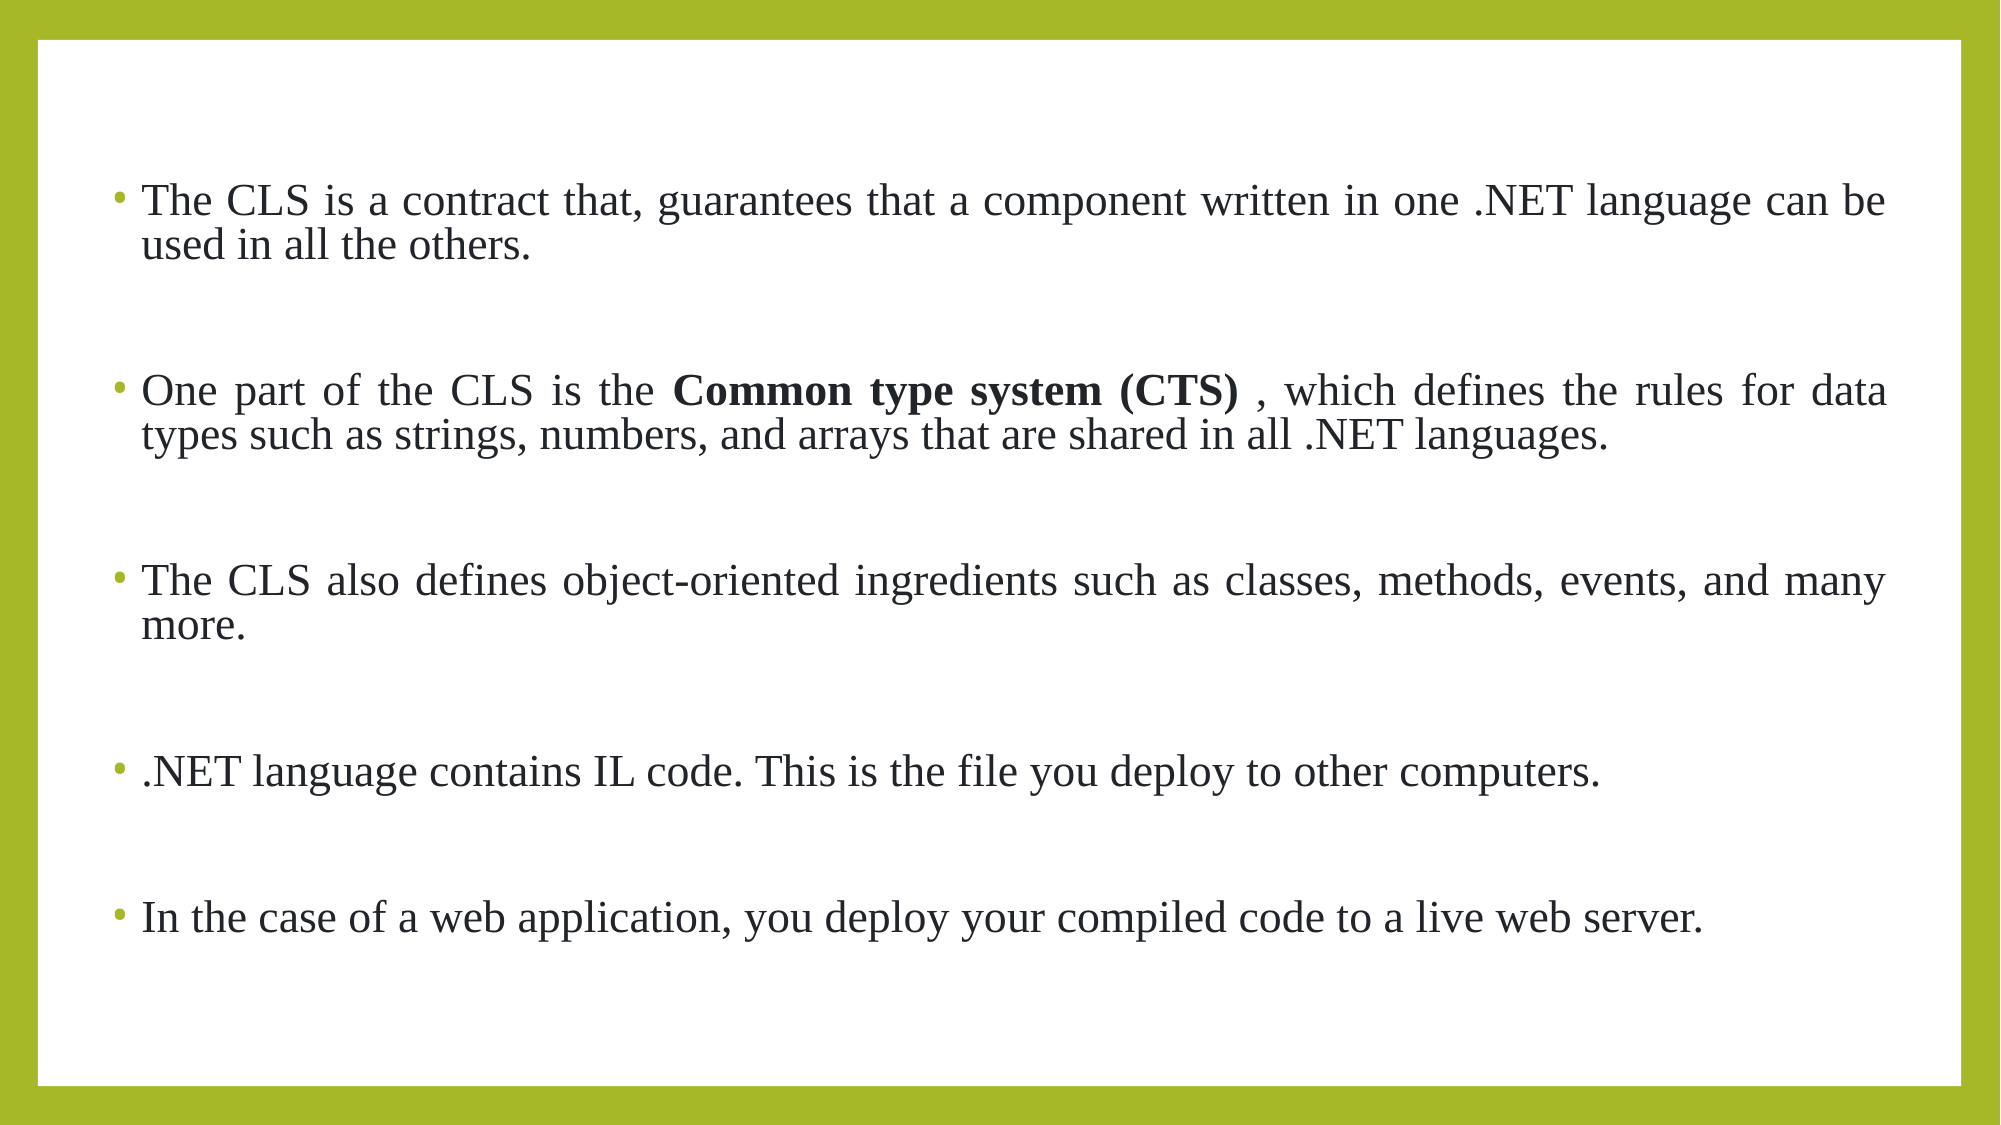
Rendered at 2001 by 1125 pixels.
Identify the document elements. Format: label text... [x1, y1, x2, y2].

list The CLS is a contract that, guarantees that a component written in one .NET language can be used in all the others. One part of the CLS is the Common type system (CTS) , which defines the rules for data types such as strings, numbers, and arrays that are shared in all .NET languages. The CLS also defines object-oriented ingredients such as classes, methods, events, and many more. .NET language contains IL code. This is the file you deploy to other computers. In the case of a web application, you deploy your compiled code to a live web server. [89, 88, 1904, 1000]
